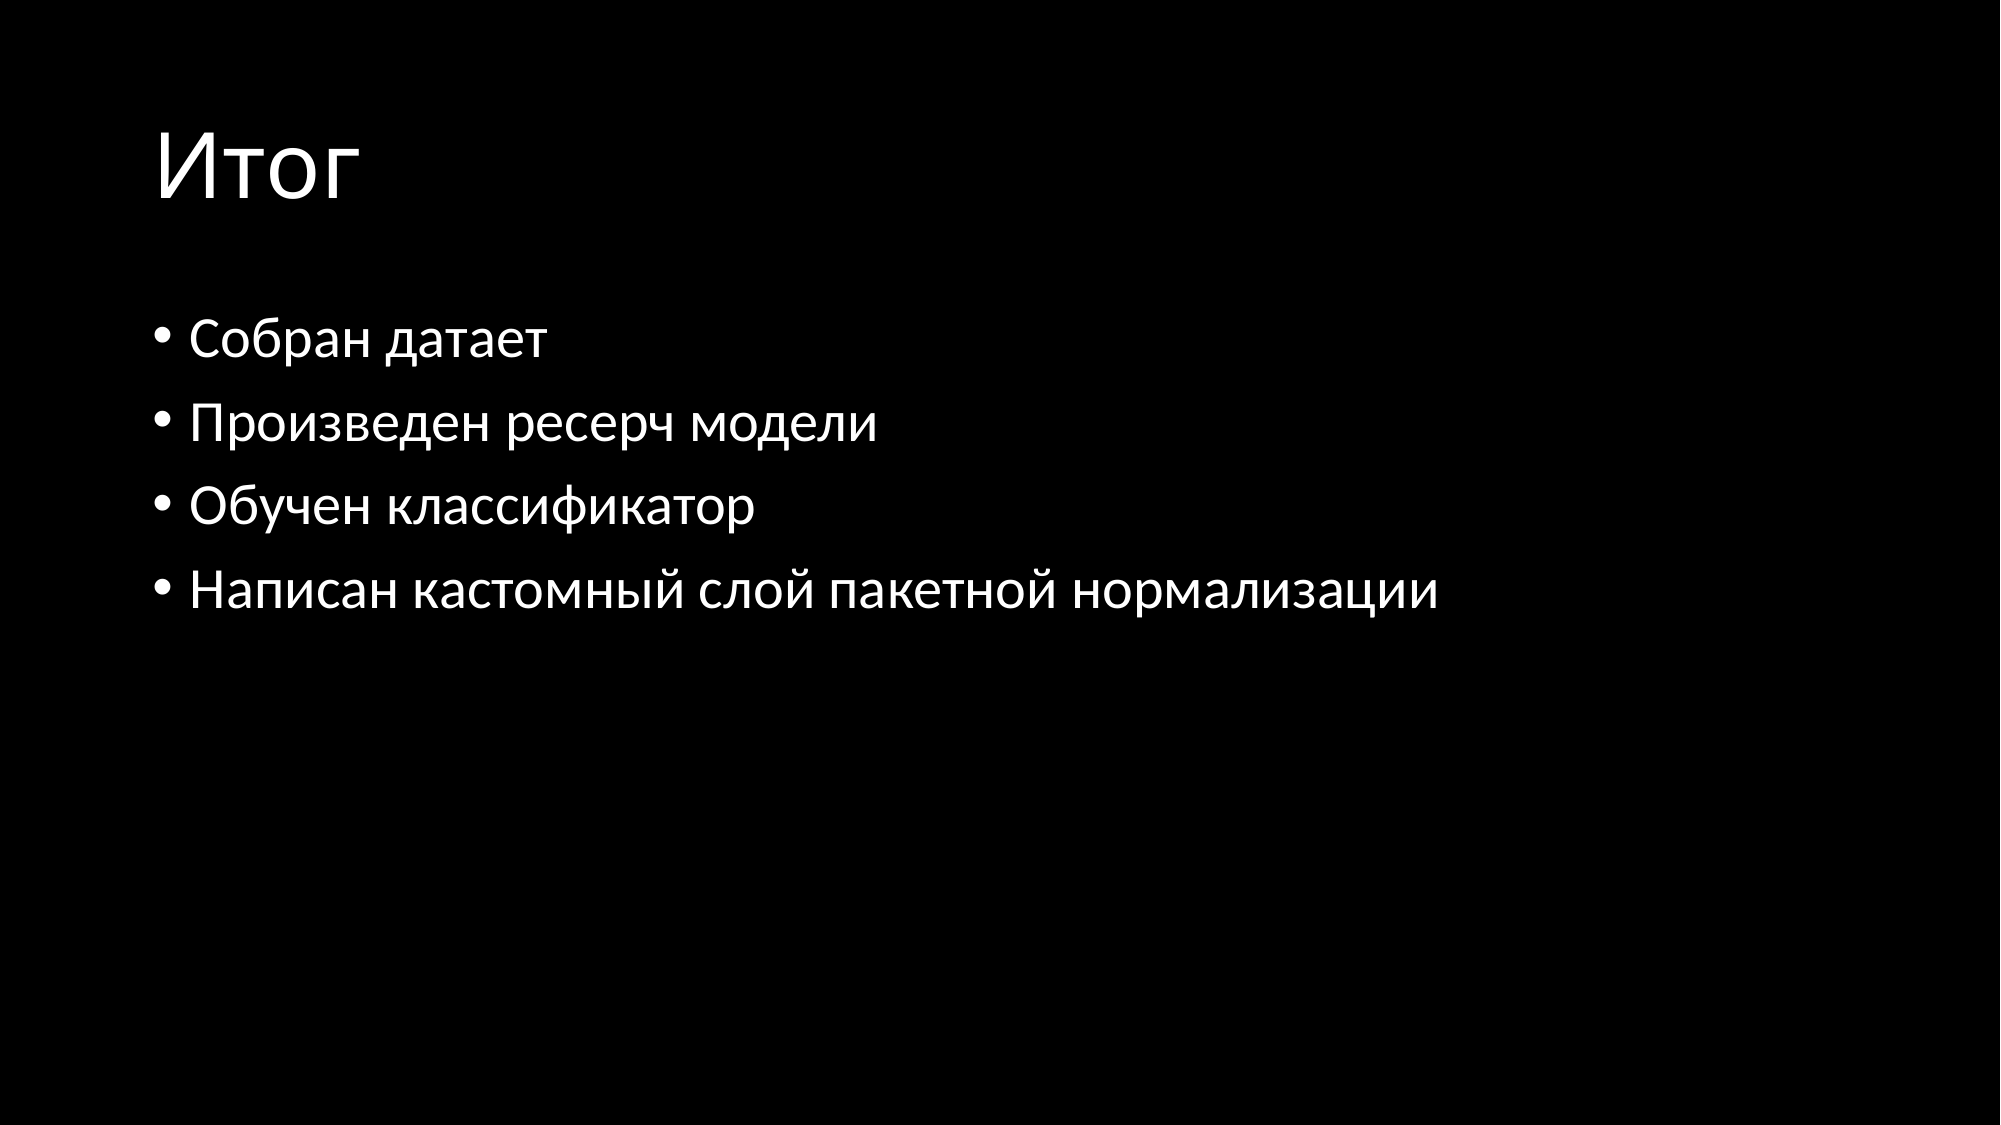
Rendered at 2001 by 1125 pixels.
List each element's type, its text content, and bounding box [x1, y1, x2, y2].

title Итог [137, 59, 1863, 278]
list Собран датает Произведен ресерч модели Обучен классификатор Написан кастомный слой пакетной нормализации [137, 299, 1863, 1014]
